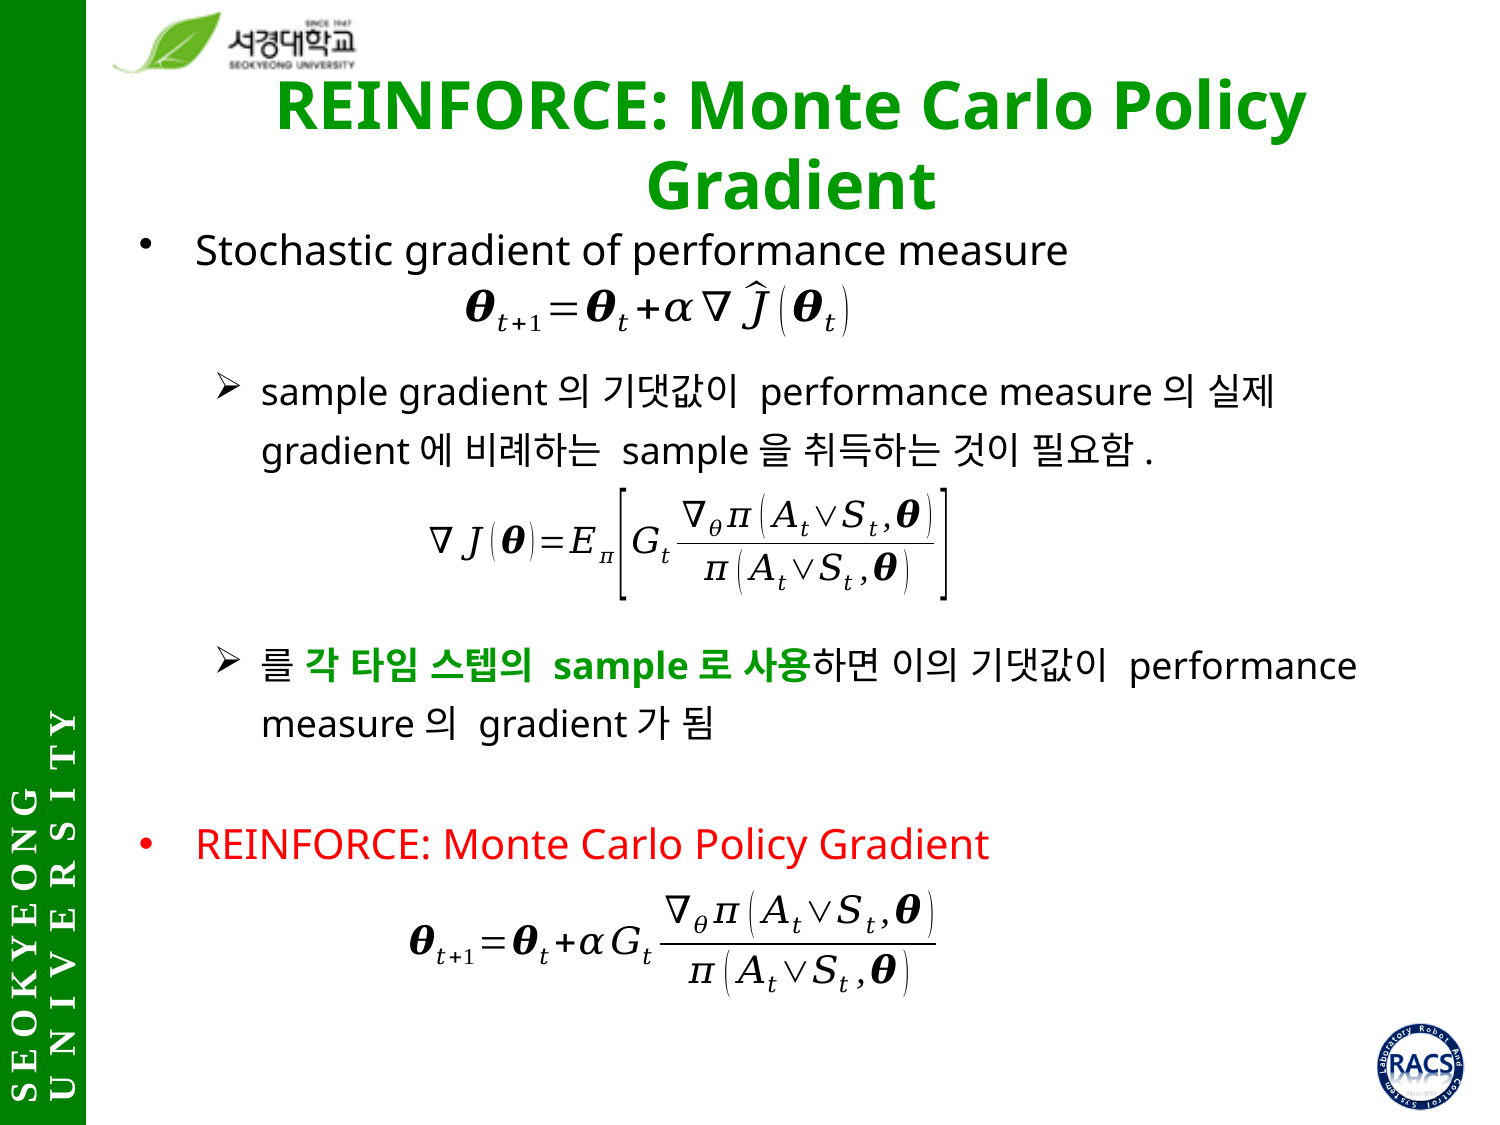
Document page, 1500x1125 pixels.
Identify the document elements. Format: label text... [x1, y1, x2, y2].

picture [112, 9, 357, 76]
picture [1373, 1019, 1467, 1113]
title REINFORCE: Monte Carlo Policy Gradient [110, 78, 1474, 208]
